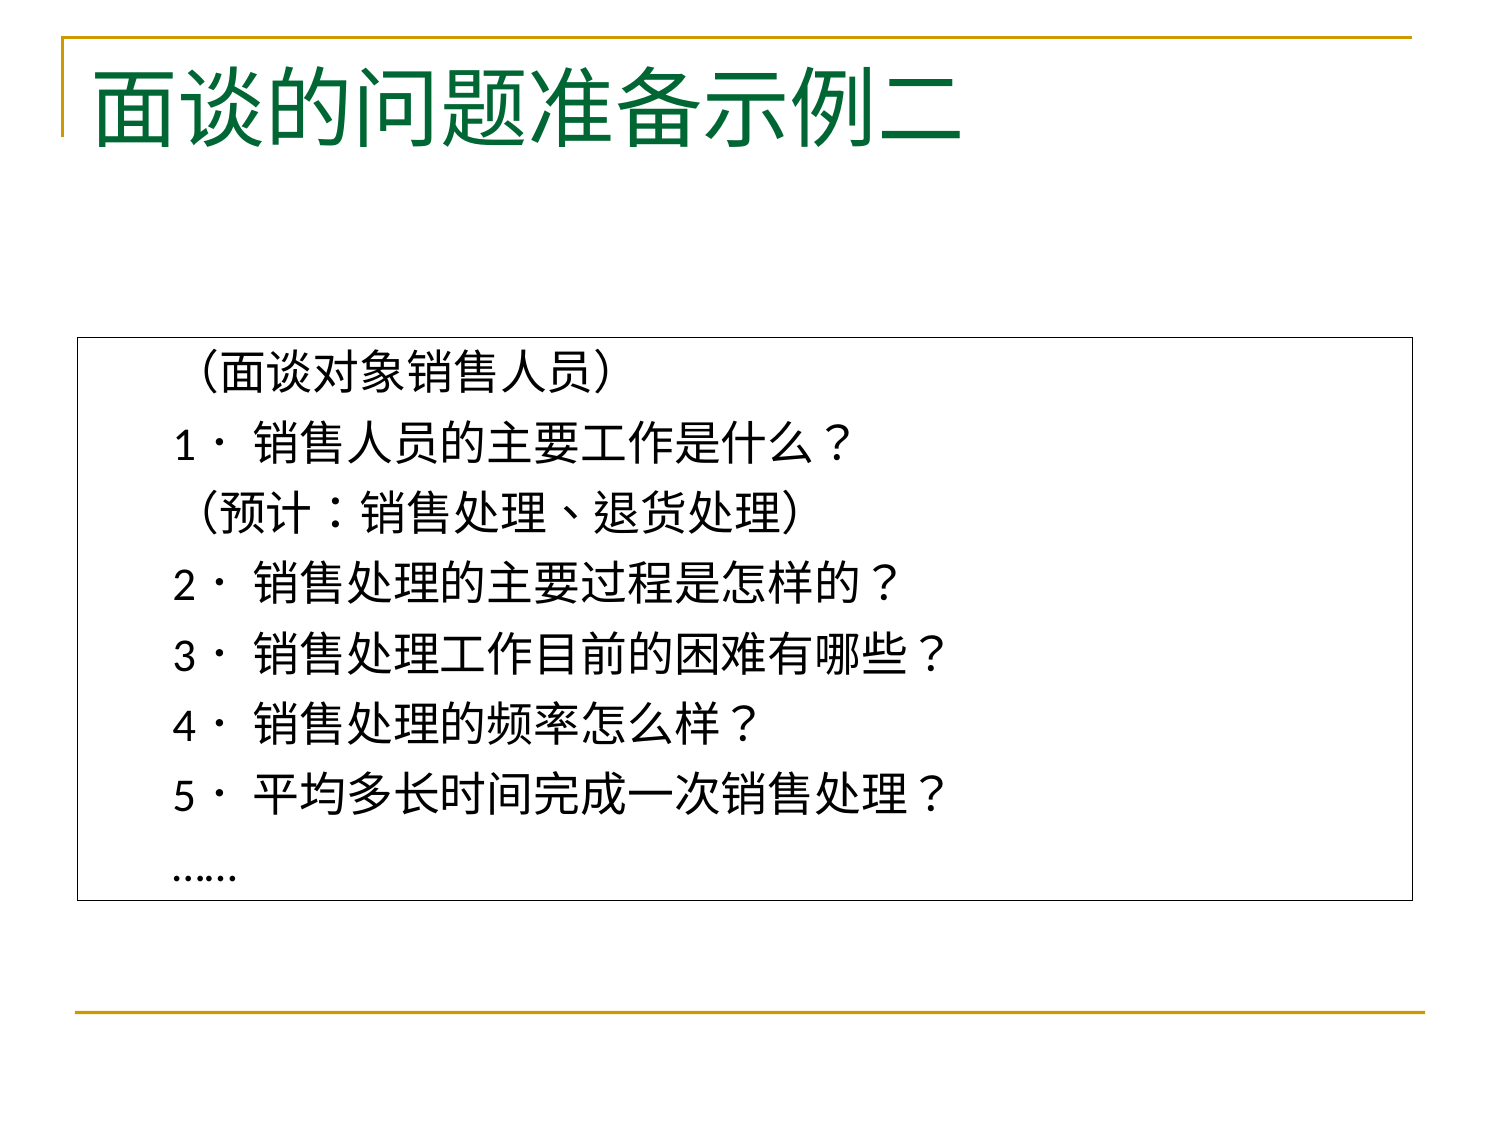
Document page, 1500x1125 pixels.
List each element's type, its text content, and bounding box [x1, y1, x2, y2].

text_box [77, 337, 1413, 901]
title 面谈的问题准备示例二 [75, 45, 1425, 233]
